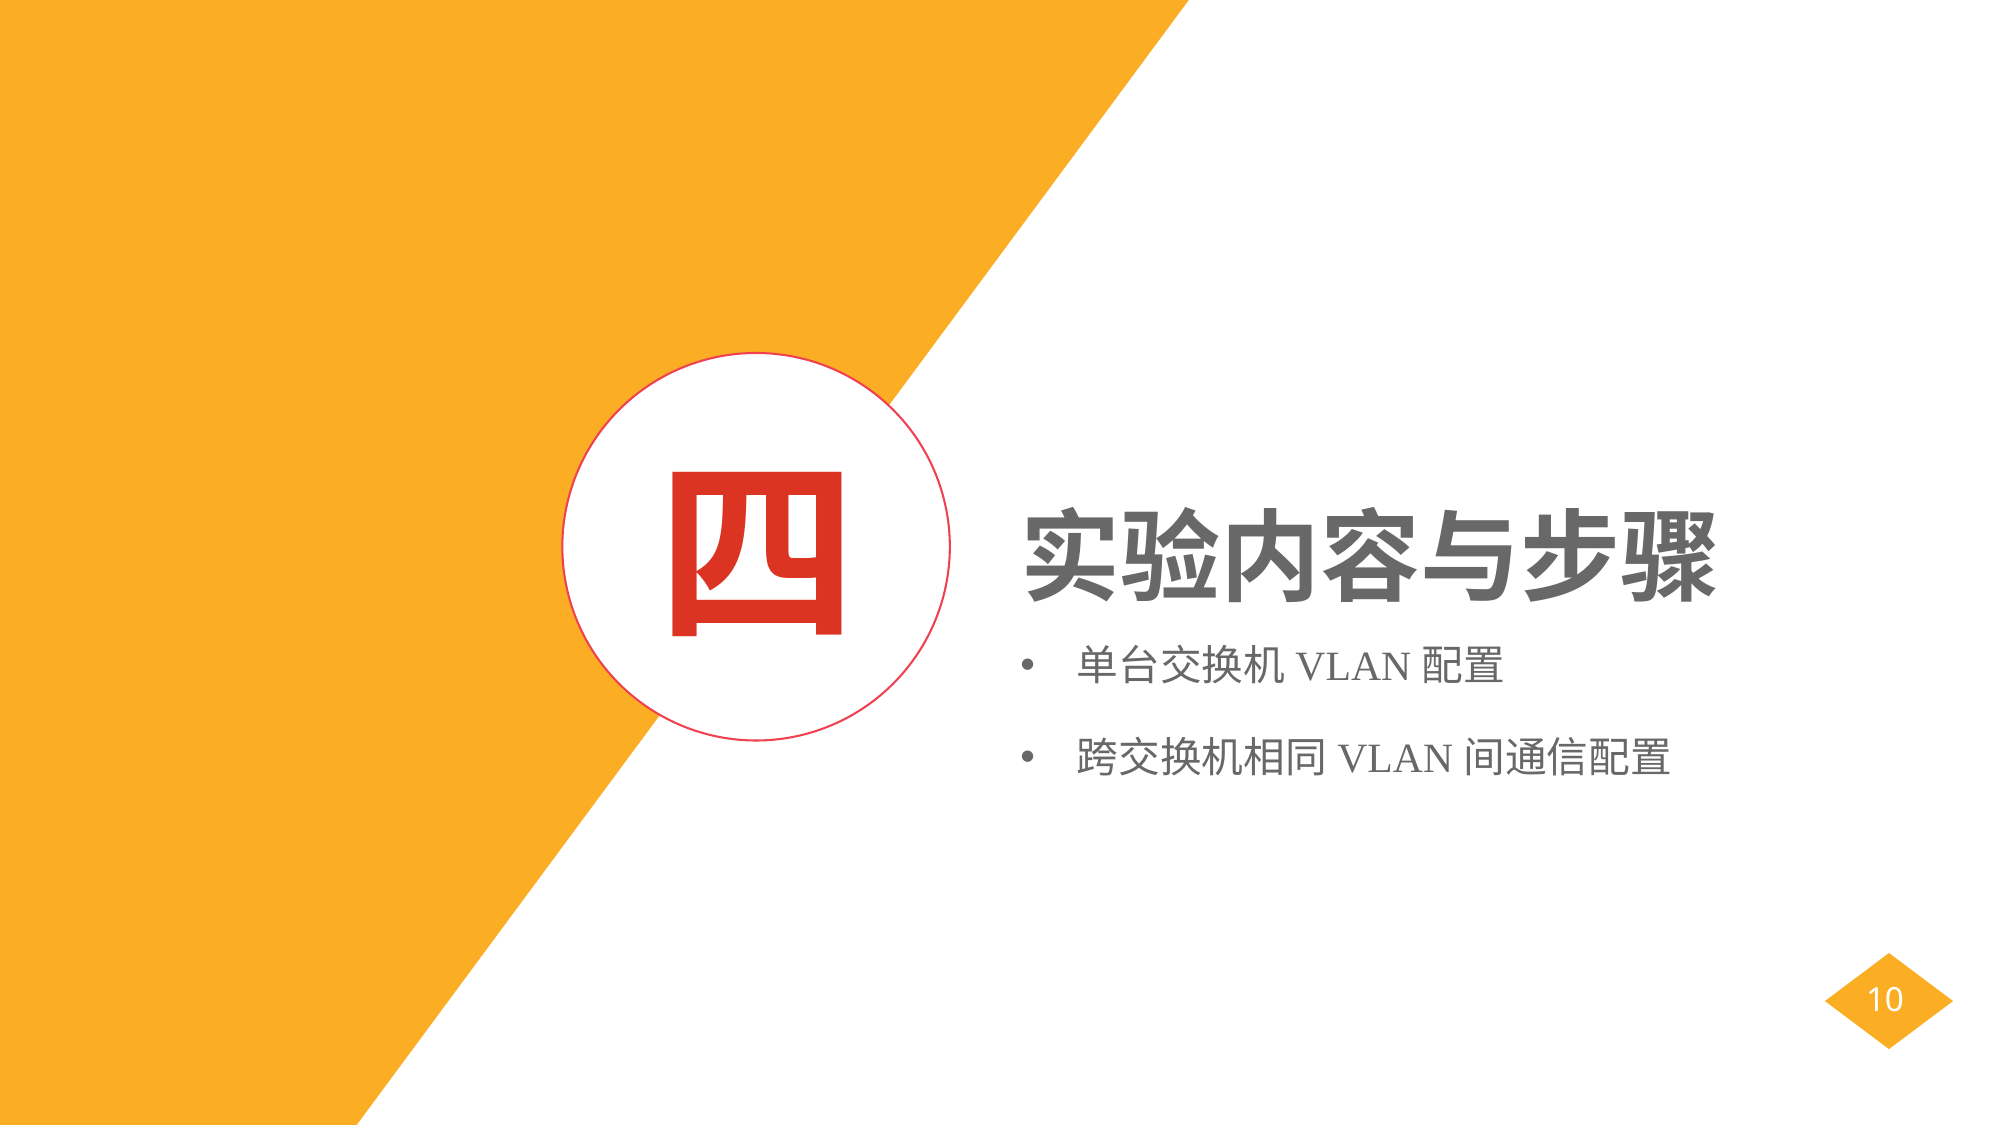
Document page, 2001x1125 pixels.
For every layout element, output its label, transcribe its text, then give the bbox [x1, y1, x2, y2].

text_box [0, 0, 1189, 1125]
text_box 实验内容与步骤 [1005, 485, 1849, 621]
text_box 跨交换机相同VLAN间通信配置 [1005, 723, 1716, 789]
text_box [562, 352, 950, 741]
text_box 单台交换机VLAN配置 [1005, 631, 1770, 697]
